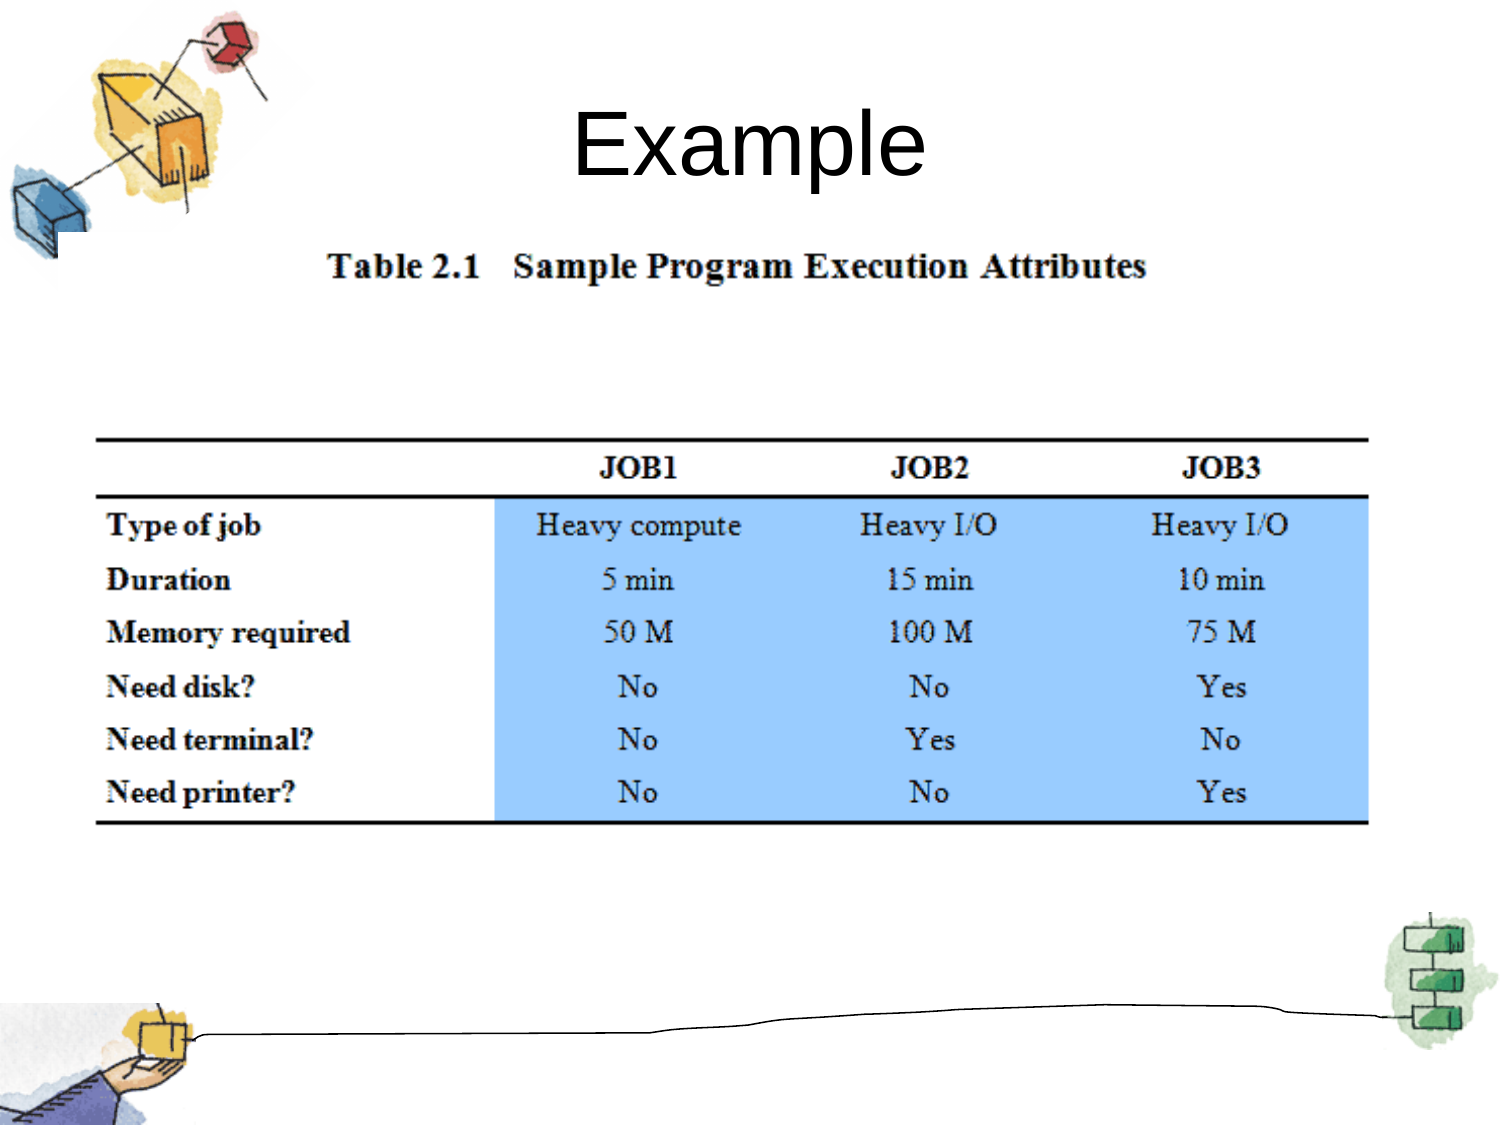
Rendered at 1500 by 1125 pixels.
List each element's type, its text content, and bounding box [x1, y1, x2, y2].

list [58, 232, 1446, 888]
picture [114, 0, 274, 44]
picture [1382, 912, 1500, 1050]
picture [0, 85, 74, 289]
picture [0, 1003, 196, 1125]
title Example [74, 44, 1426, 230]
